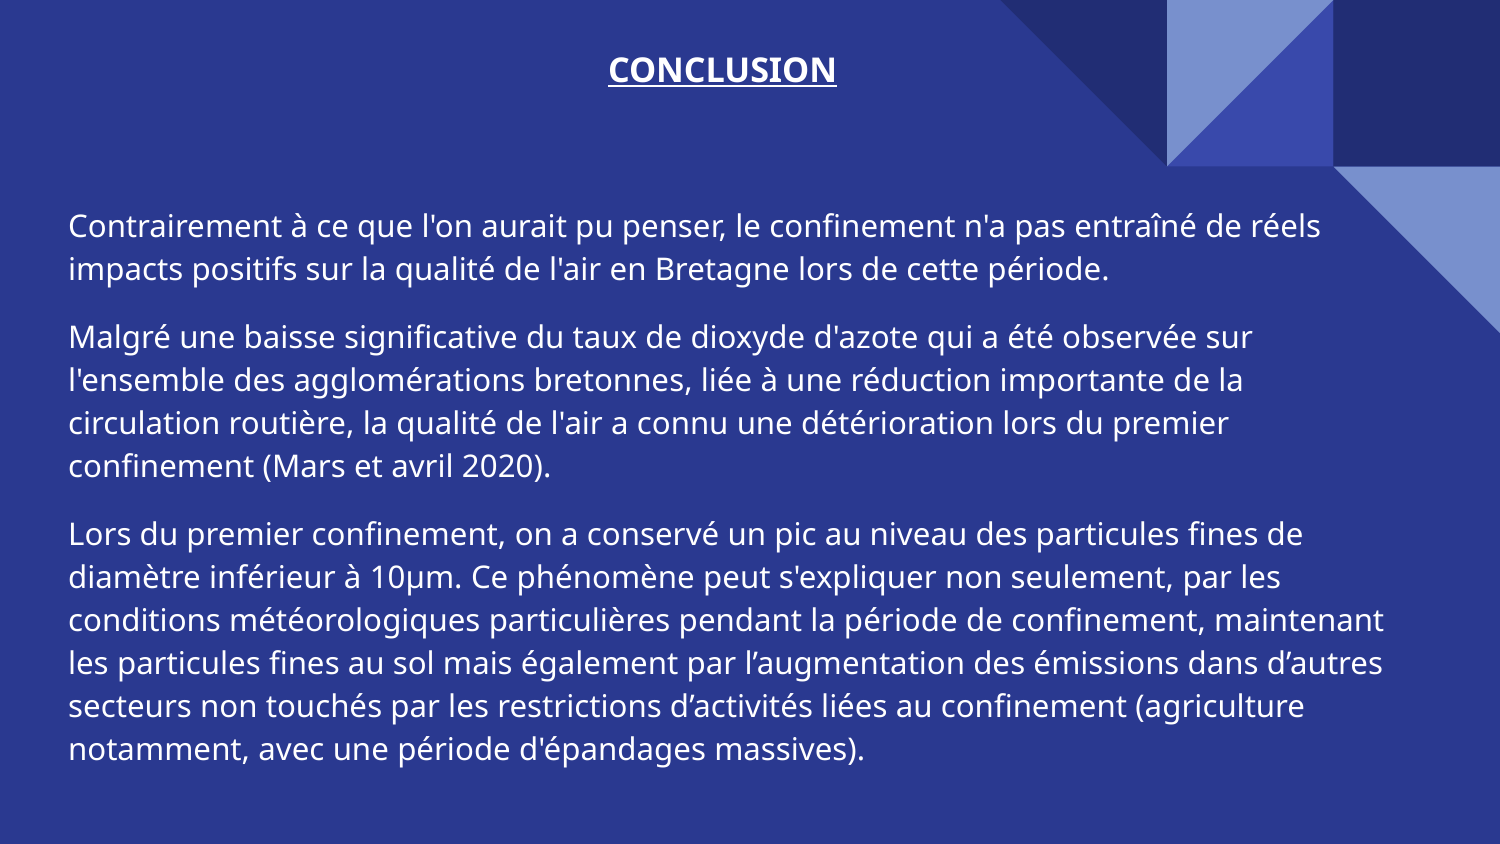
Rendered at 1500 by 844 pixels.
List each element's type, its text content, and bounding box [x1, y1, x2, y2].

text_box Contrairement à ce que l'on aurait pu penser, le confinement n'a pas entraîné de réels impacts positifs sur la qualité de l'air en Bretagne lors de cette période. Malgré une baisse significative du taux de dioxyde d'azote qui a été observée sur l'ensemble des agglomérations bretonnes, liée à une réduction importante de la circulation routière, la qualité de l'air a connu une détérioration lors du premier confinement (Mars et avril 2020). Lors du premier confinement, on a conservé un pic au niveau des particules fines de diamètre inférieur à 10µm. Ce phénomène peut s'expliquer non seulement, par les conditions météorologiques particulières pendant la période de confinement, maintenant les particules fines au sol mais également par l’augmentation des émissions dans d’autres secteurs non touchés par les restrictions d’activités liées au confinement (agriculture notamment, avec une période d'épandages massives). [53, 185, 1407, 844]
text_box CONCLUSION [48, 32, 1397, 104]
